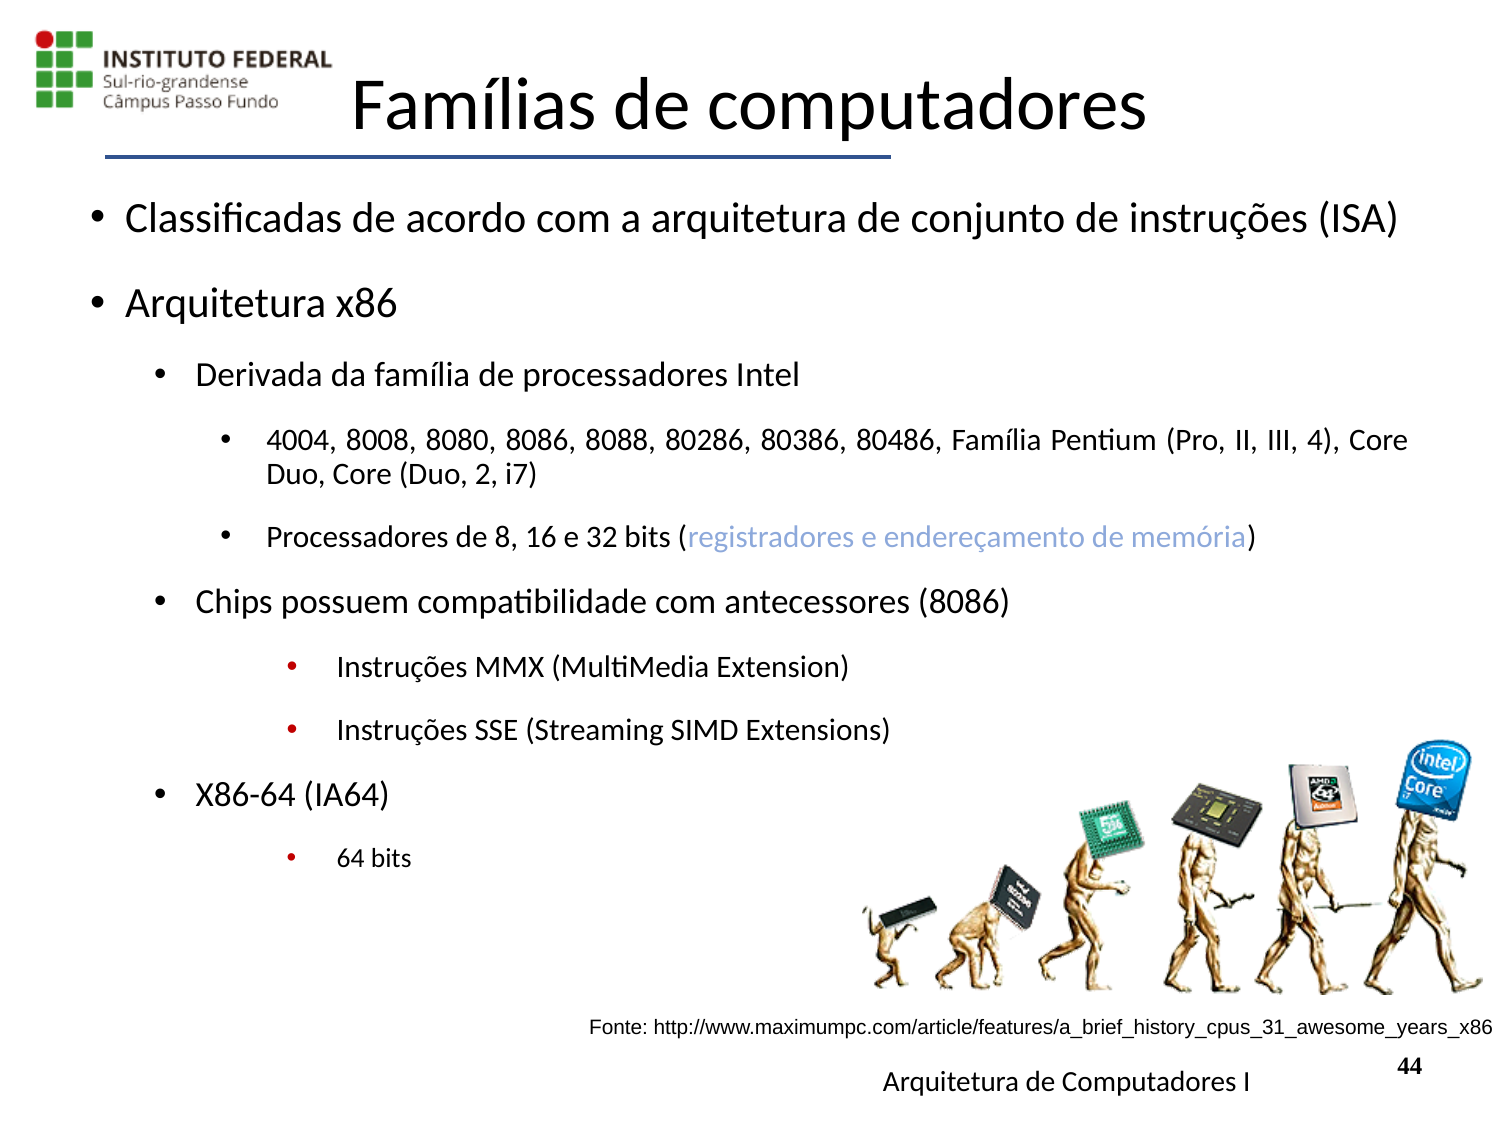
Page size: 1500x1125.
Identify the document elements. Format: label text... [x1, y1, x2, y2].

list Classificadas de acordo com a arquitetura de conjunto de instruções (ISA) Arquitetura x86 Derivada da família de processadores Intel 4004, 8008, 8080, 8086, 8088, 80286, 80386, 80486, Família Pentium (Pro, II, III, 4), Core Duo, Core (Duo, 2, i7) Processadores de 8, 16 e 32 bits (registradores e endereçamento de memória) Chips possuem compatibilidade com antecessores (8086) Instruções MMX (MultiMedia Extension) Instruções SSE (Streaming SIMD Extensions) X86-64 (IA64) 64 bits [75, 187, 1425, 930]
picture [861, 738, 1483, 995]
picture [21, 23, 340, 126]
text_box 44 [1049, 1047, 1438, 1088]
text_box Arquitetura de Computadores I [733, 1054, 1400, 1125]
text_box Fonte: http://www.maximumpc.com/article/features/a_brief_history_cpus_31_awesome_years_x86 [574, 1006, 1500, 1047]
title Famílias de computadores [75, 11, 1425, 187]
